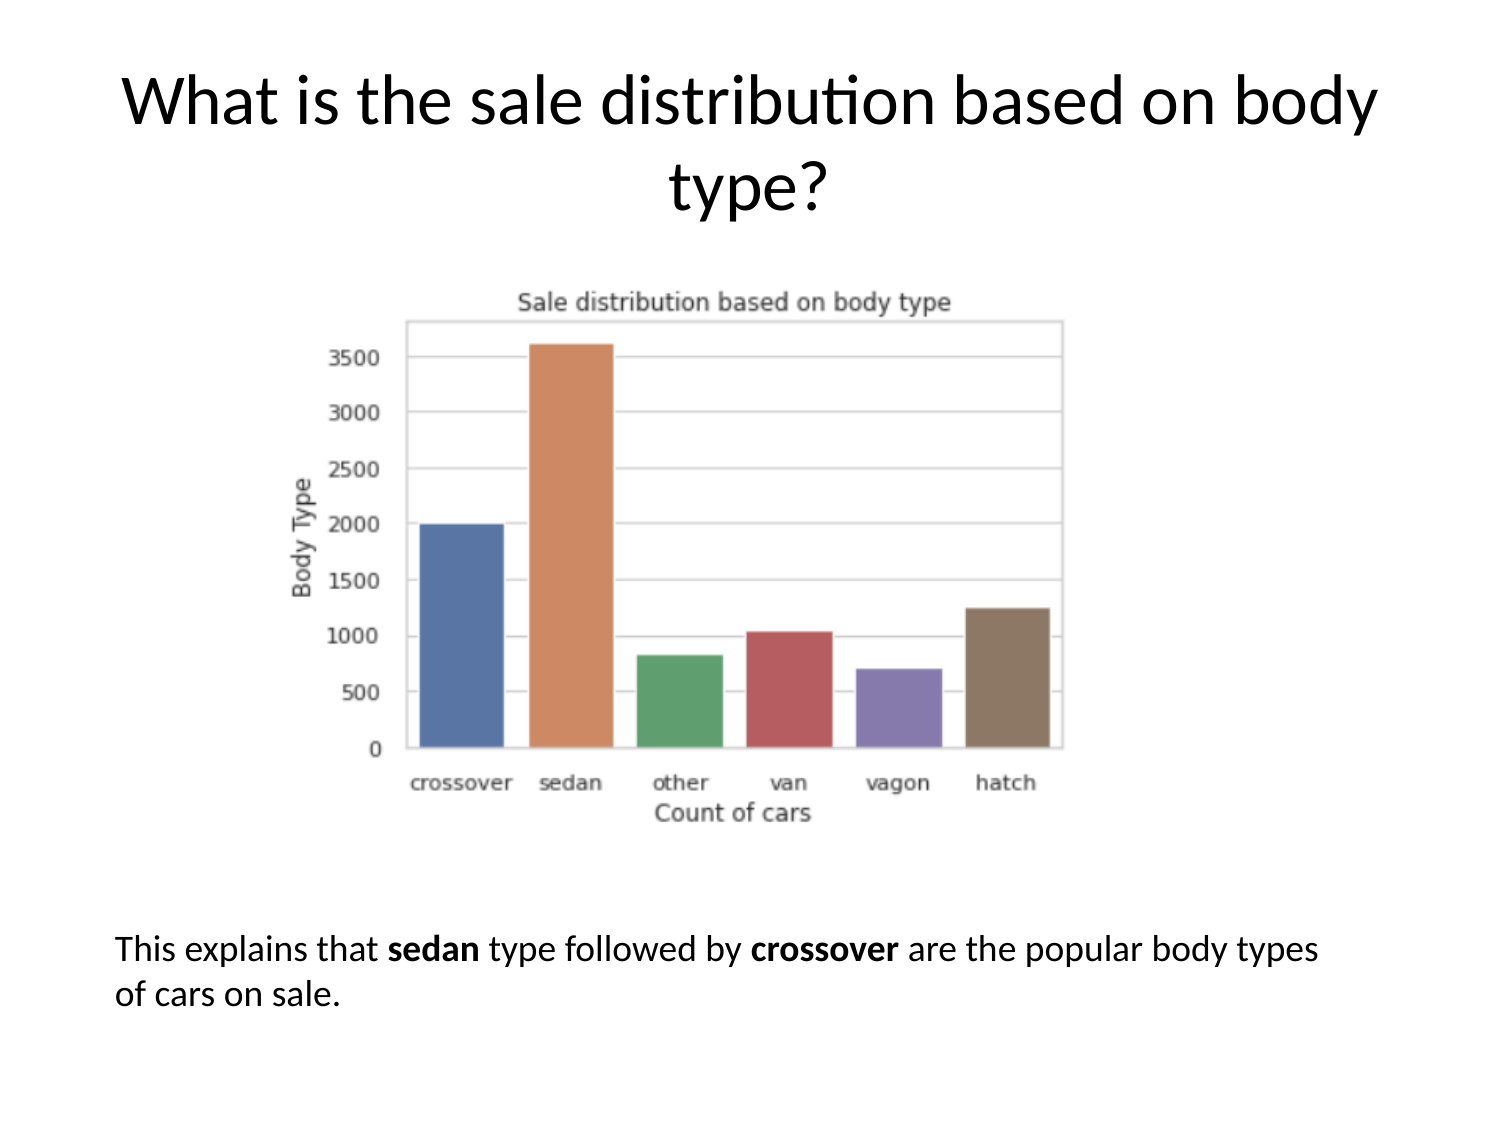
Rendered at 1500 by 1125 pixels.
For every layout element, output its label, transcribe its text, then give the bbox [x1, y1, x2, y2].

text_box This explains that sedan type followed by crossover are the popular body types of cars on sale. [100, 916, 1353, 1022]
title What is the sale distribution based on body type? [75, 45, 1425, 233]
picture [265, 281, 1135, 844]
